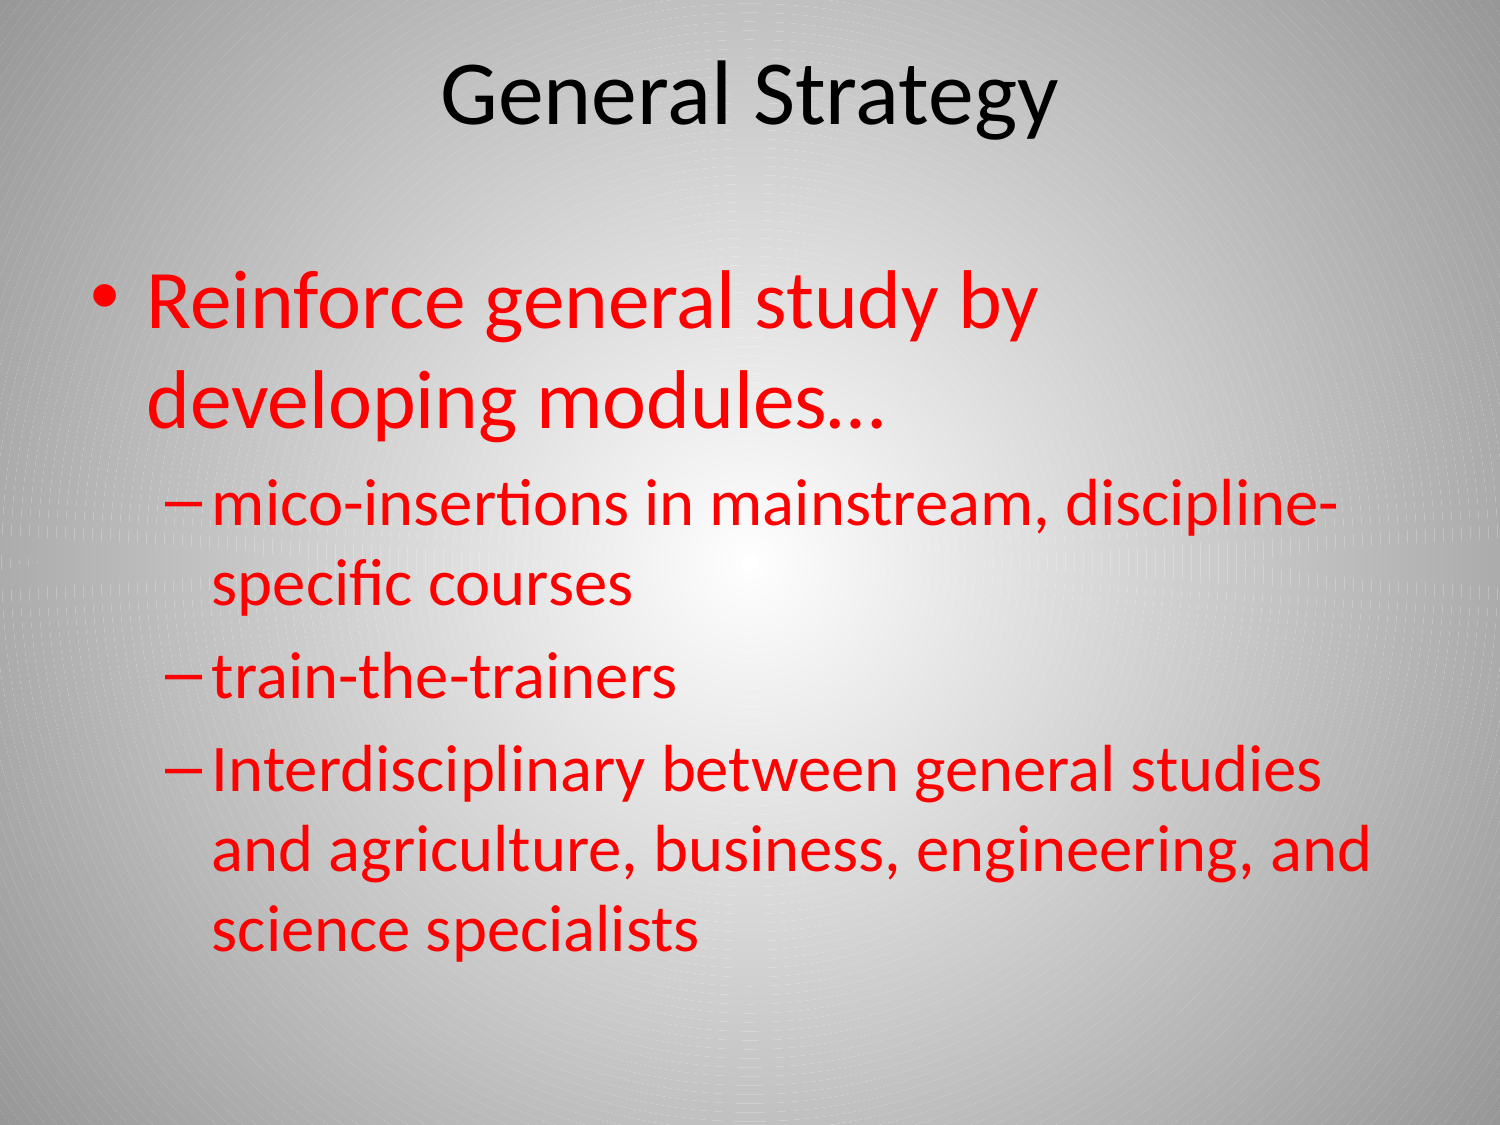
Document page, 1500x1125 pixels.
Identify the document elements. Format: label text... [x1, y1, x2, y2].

list Reinforce general study by developing modules… mico-insertions in mainstream, discipline-specific courses train-the-trainers Interdisciplinary between general studies and agriculture, business, engineering, and science specialists [75, 237, 1425, 1088]
title General Strategy [75, 24, 1425, 150]
